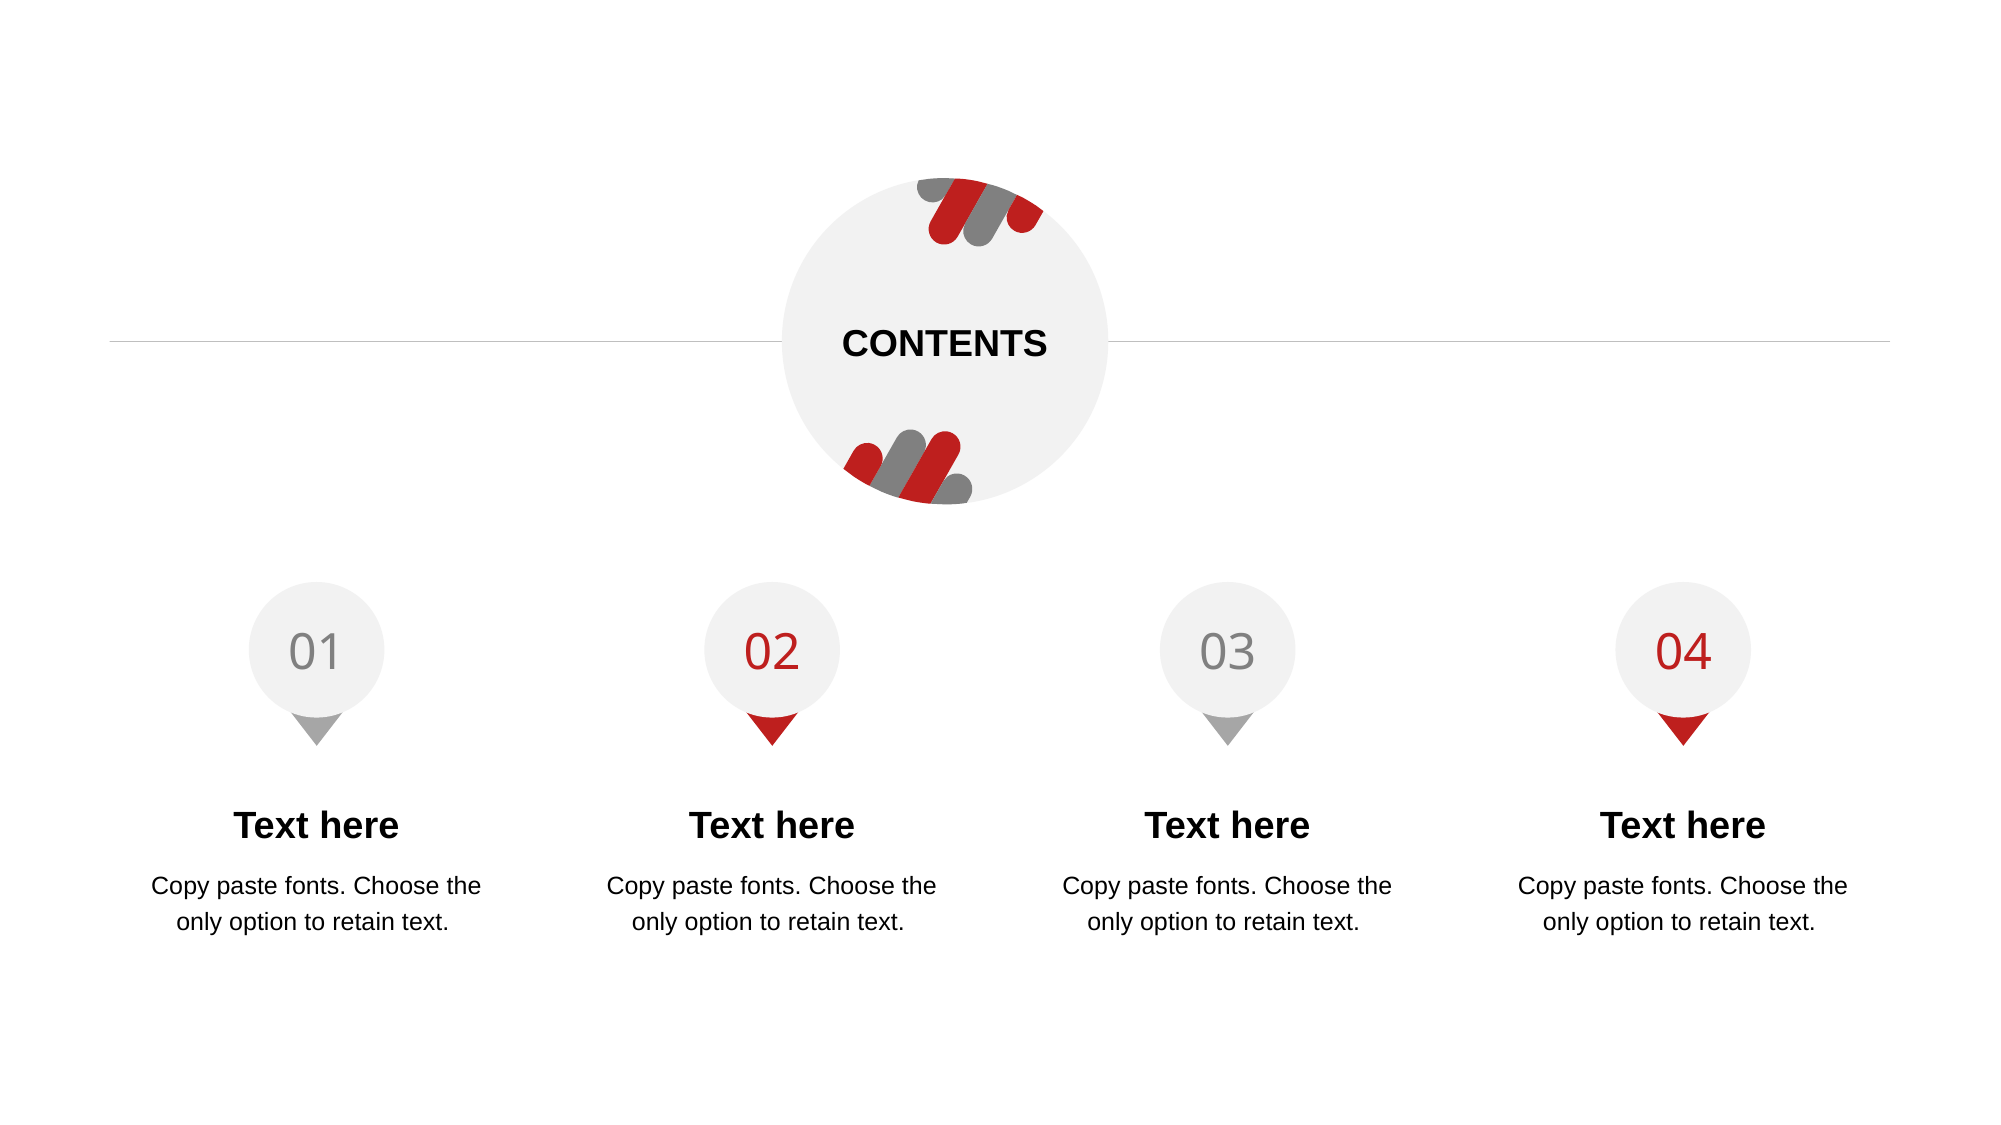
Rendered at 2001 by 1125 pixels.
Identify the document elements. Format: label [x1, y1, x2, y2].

text_box [109, 168, 1890, 946]
